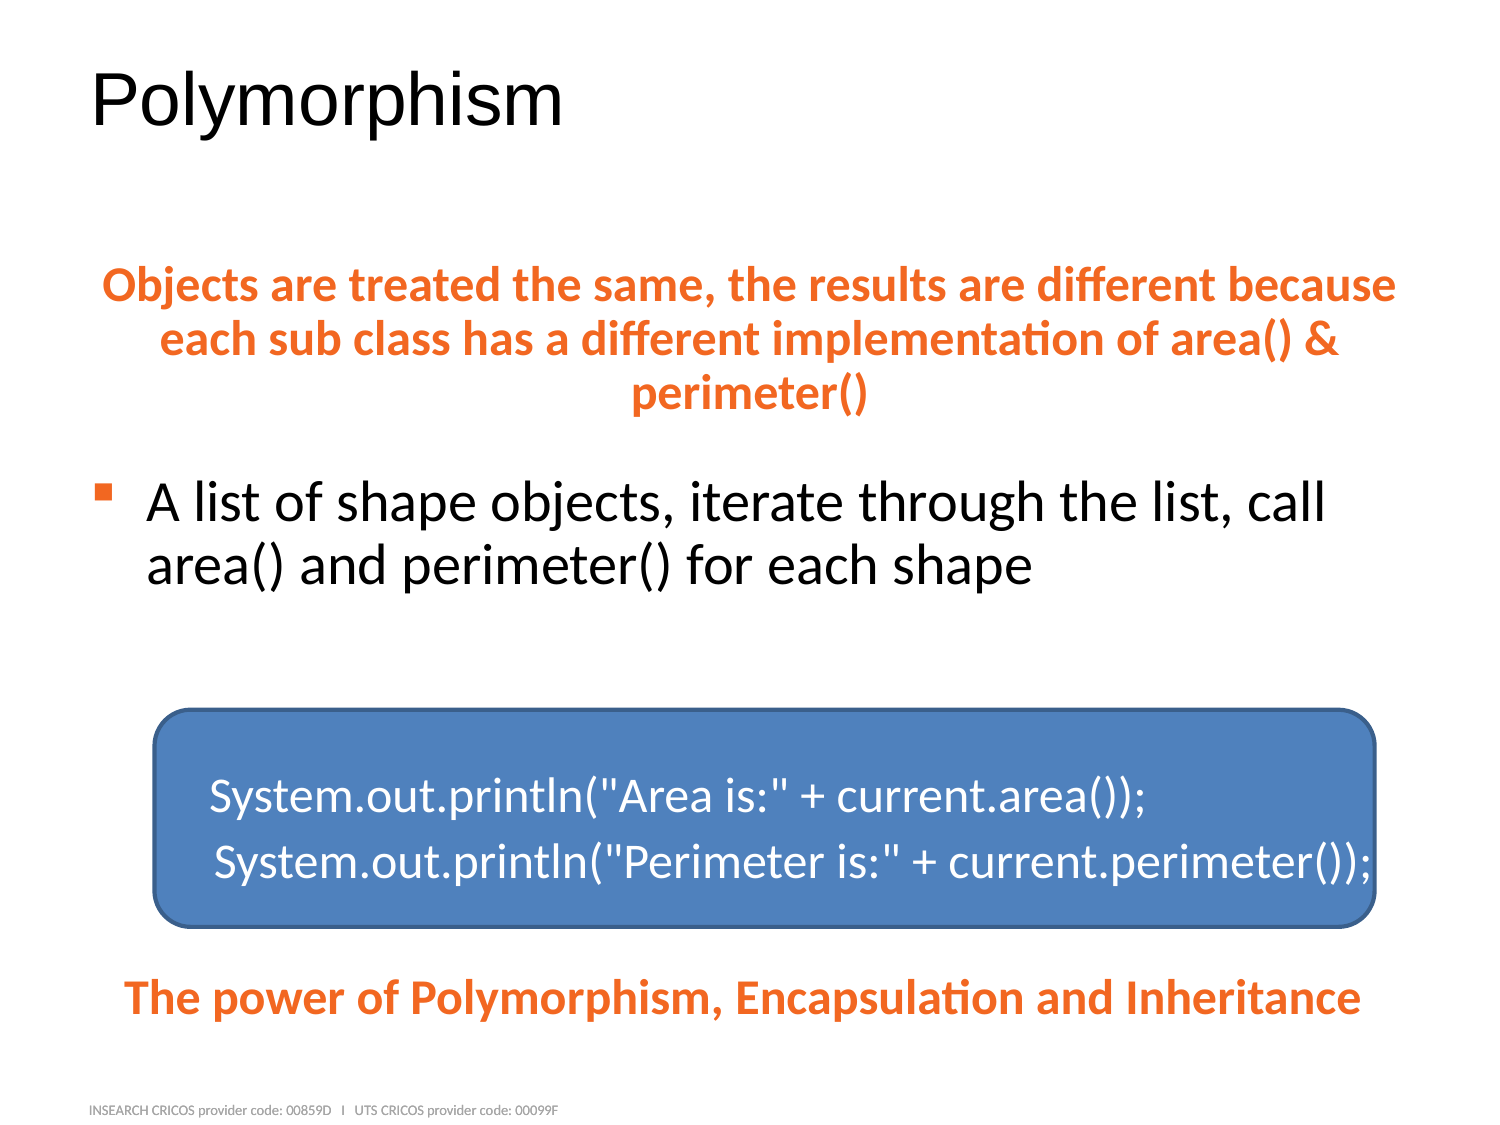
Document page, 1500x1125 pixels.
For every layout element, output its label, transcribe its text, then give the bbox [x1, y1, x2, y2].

title Polymorphism [75, 45, 1425, 146]
list Objects are treated the same, the results are different because each sub class has a different implementation of area() & perimeter() [75, 250, 1425, 463]
list A list of shape objects, iterate through the list, call area() and perimeter() for each shape System.out.println("Area is:" + current.area()); System.out.println("Perimeter is:" + current.perimeter()); The power of Polymorphism, Encapsulation and Inheritance [75, 463, 1425, 1040]
